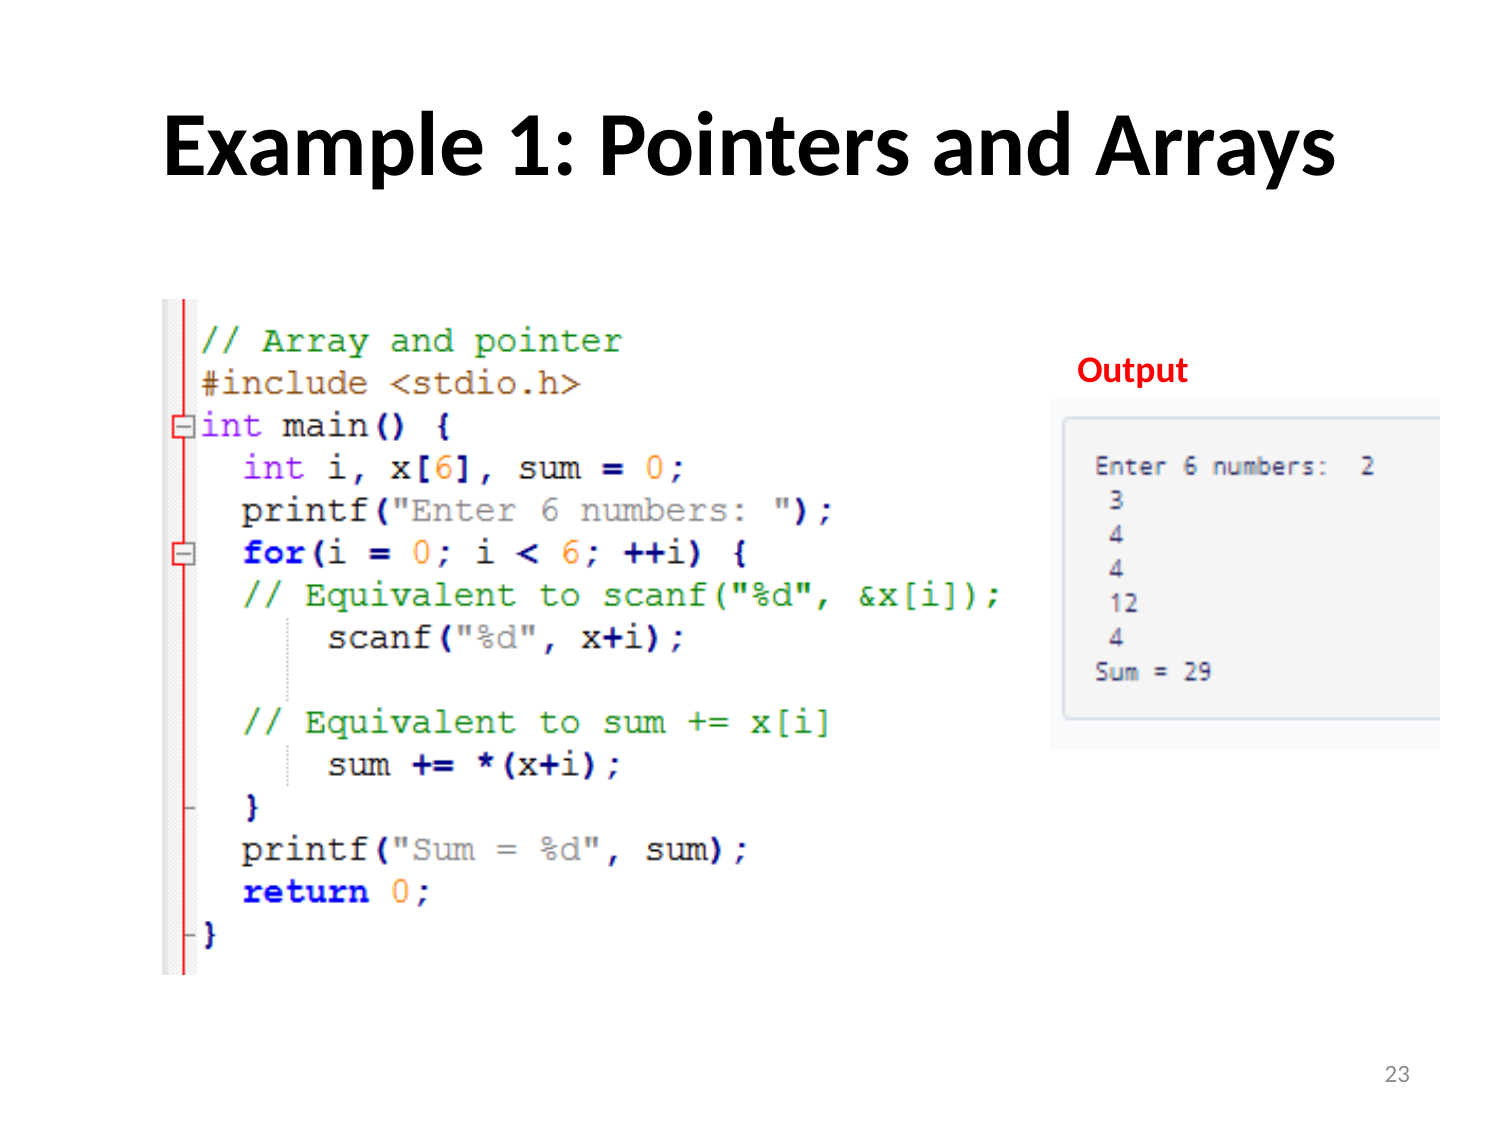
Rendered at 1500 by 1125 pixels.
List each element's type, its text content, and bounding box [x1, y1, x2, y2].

title Example 1: Pointers and Arrays [75, 45, 1425, 233]
slide_number 23 [1074, 1042, 1425, 1103]
picture [162, 299, 1024, 976]
text_box Output [1062, 337, 1363, 398]
picture [1049, 399, 1440, 751]
